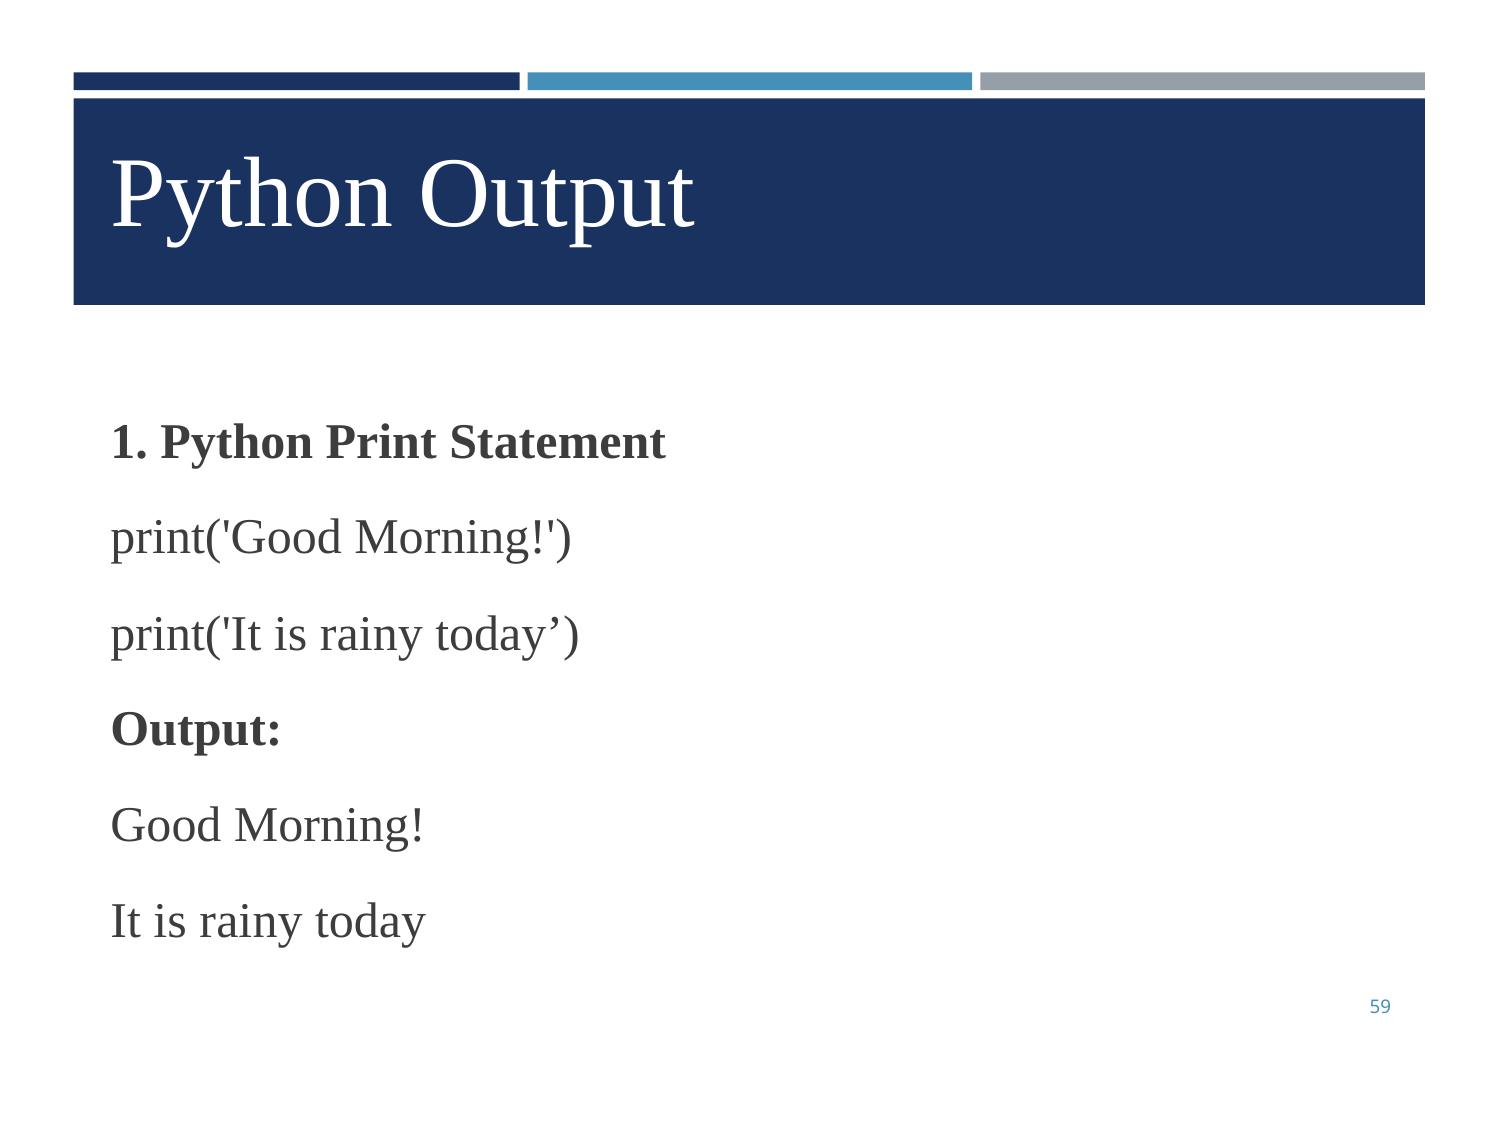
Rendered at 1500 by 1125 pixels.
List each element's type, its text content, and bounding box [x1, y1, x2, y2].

text_box Python Output [95, 119, 1373, 255]
slide_number 59 [1279, 977, 1406, 1037]
list 1. Python Print Statement print('Good Morning!') print('It is rainy today’) Output: Good Morning! It is rainy today [95, 364, 1500, 958]
